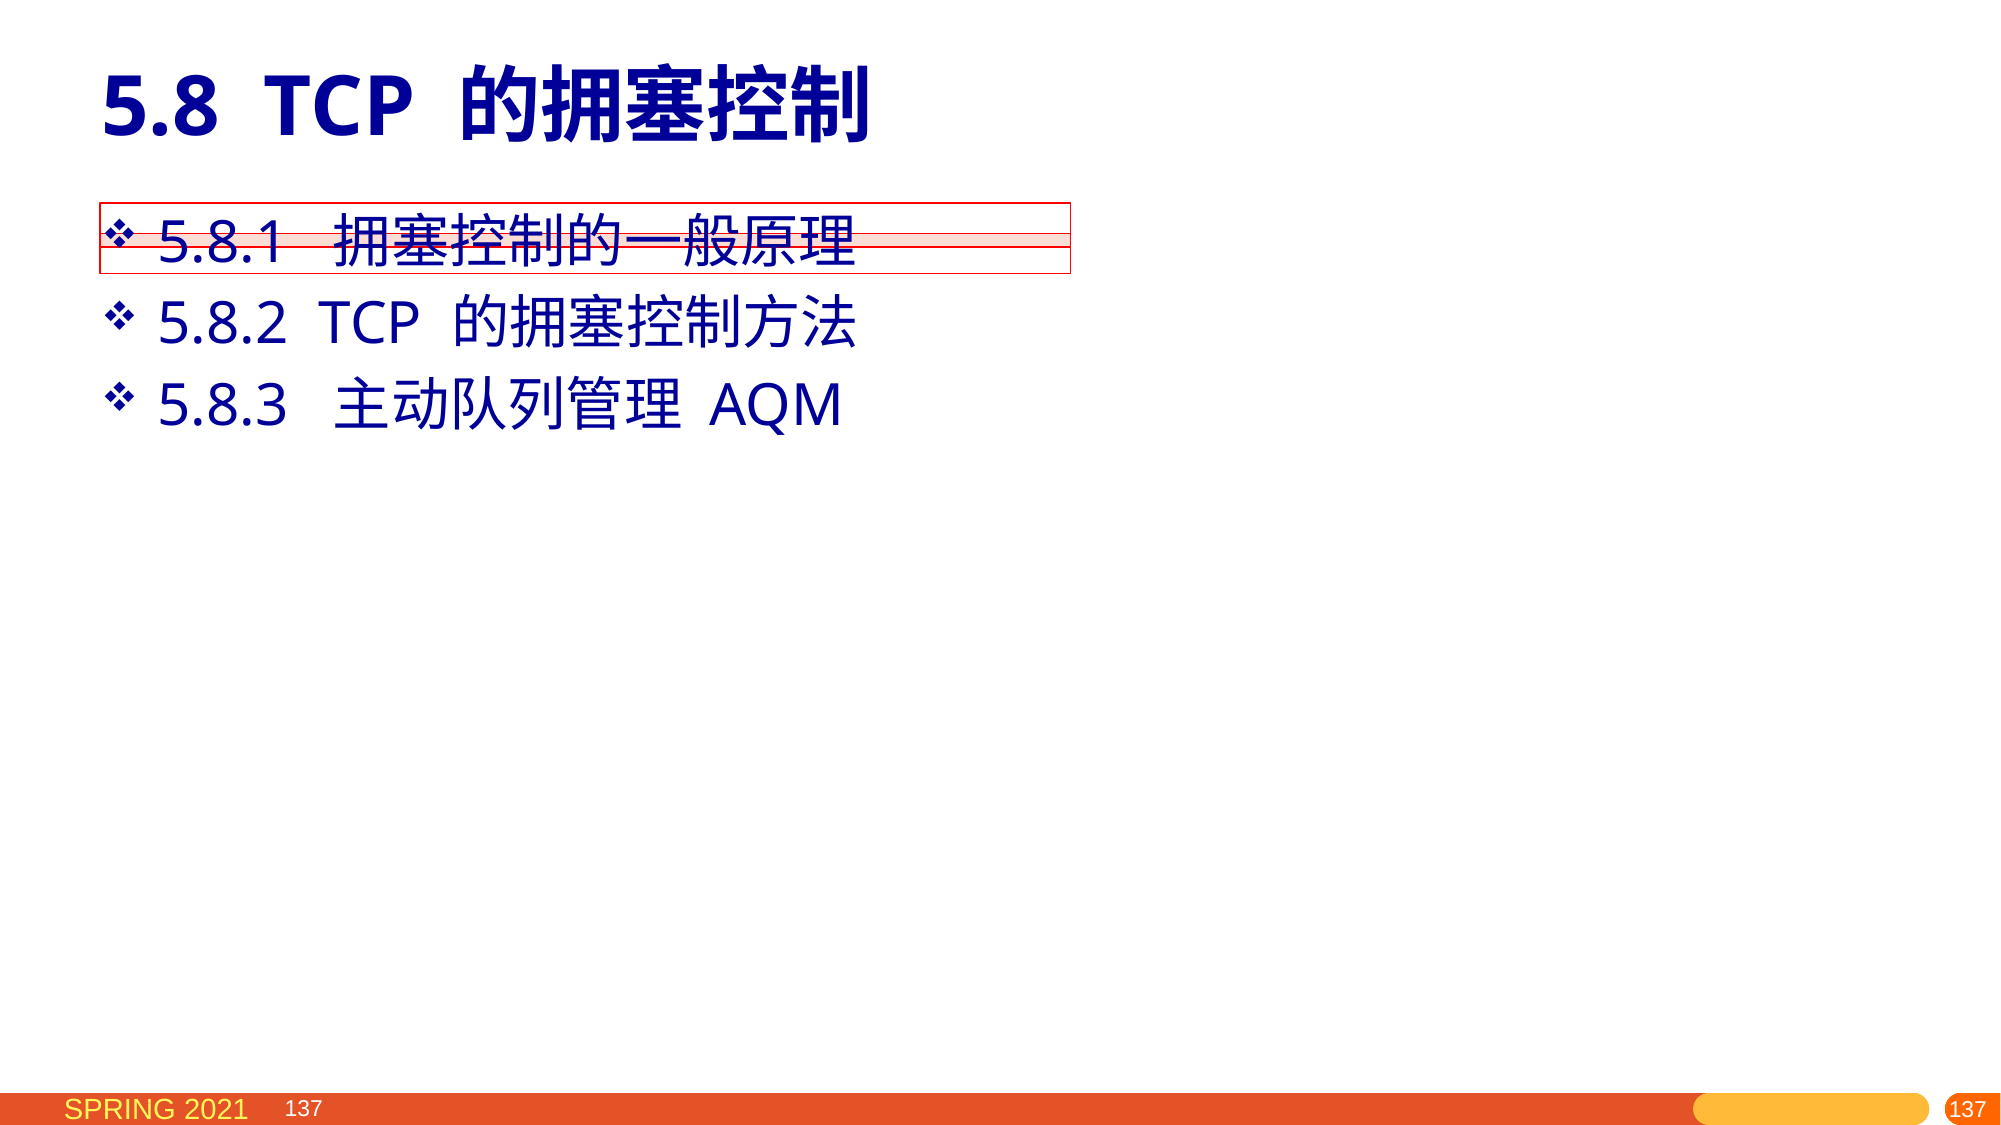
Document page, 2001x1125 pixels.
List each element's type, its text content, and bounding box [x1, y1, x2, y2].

title 5.8 TCP 的拥塞控制 [86, 42, 1914, 161]
list 5.8.1 拥塞控制的一般原理 5.8.2 TCP 的拥塞控制方法 5.8.3 主动队列管理 AQM [86, 196, 1914, 1035]
